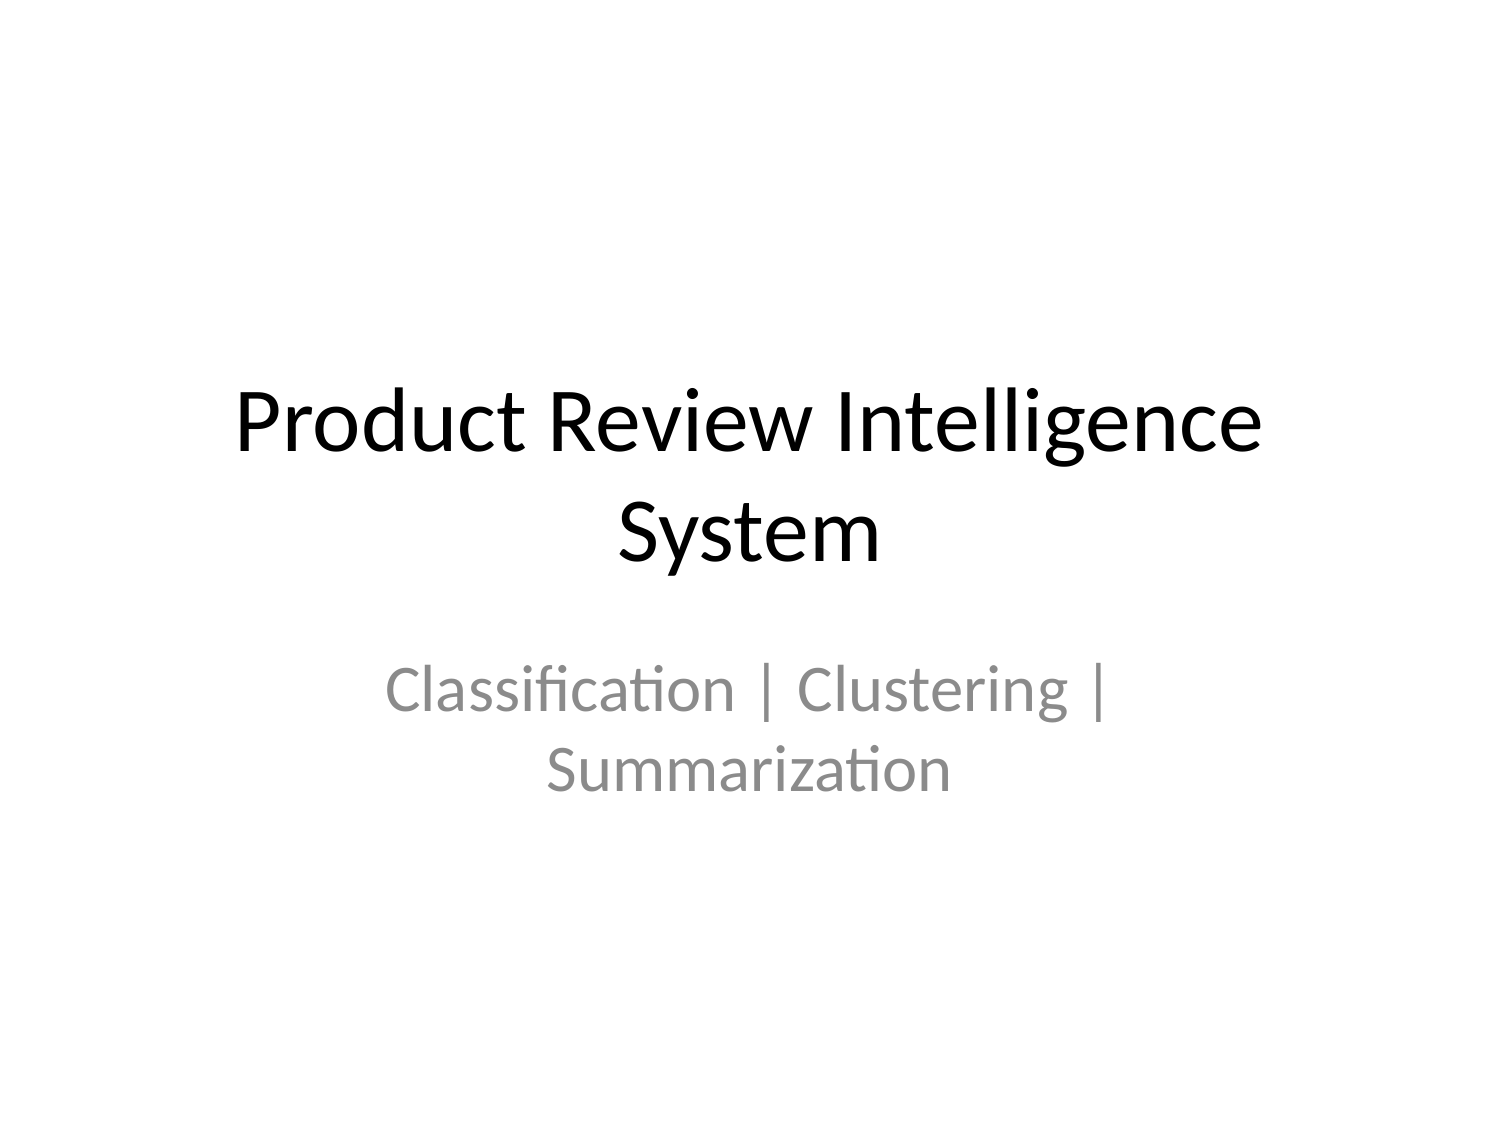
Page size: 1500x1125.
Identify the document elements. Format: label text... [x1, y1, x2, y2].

title Product Review Intelligence System [112, 349, 1388, 591]
subtitle Classification | Clustering | Summarization [225, 637, 1275, 925]
